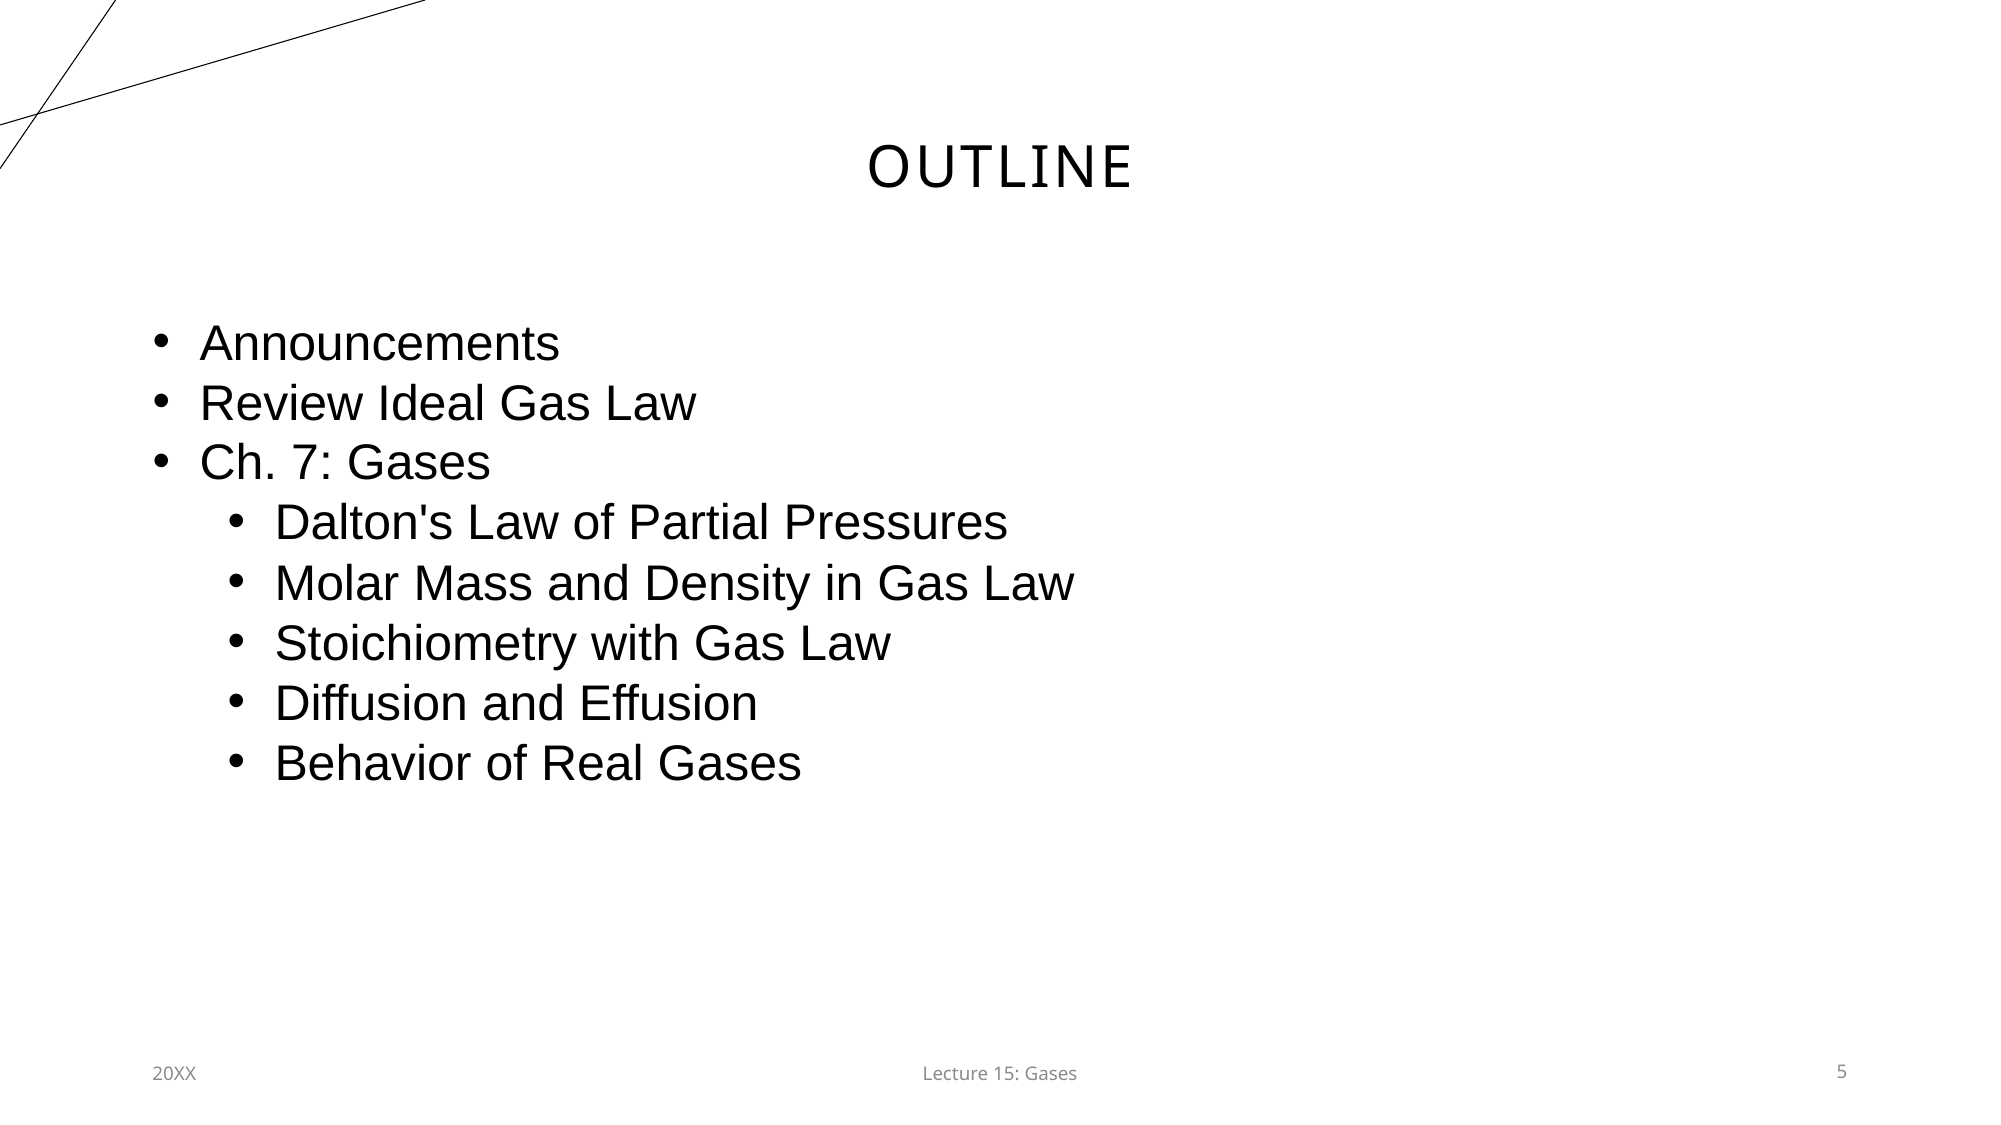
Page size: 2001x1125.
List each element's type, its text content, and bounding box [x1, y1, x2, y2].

footer Lecture 15: Gases​ [662, 1042, 1338, 1103]
title Outline [137, 59, 1863, 278]
slide_number 5 [1412, 1042, 1863, 1103]
text_box Announcements Review Ideal Gas Law Ch. 7: Gases Dalton's Law of Partial Pressures Molar Mass and Density in Gas Law Stoichiometry with Gas Law Diffusion and Effusion Behavior of Real Gases [137, 302, 1858, 798]
slide_number 20XX [137, 1042, 588, 1103]
